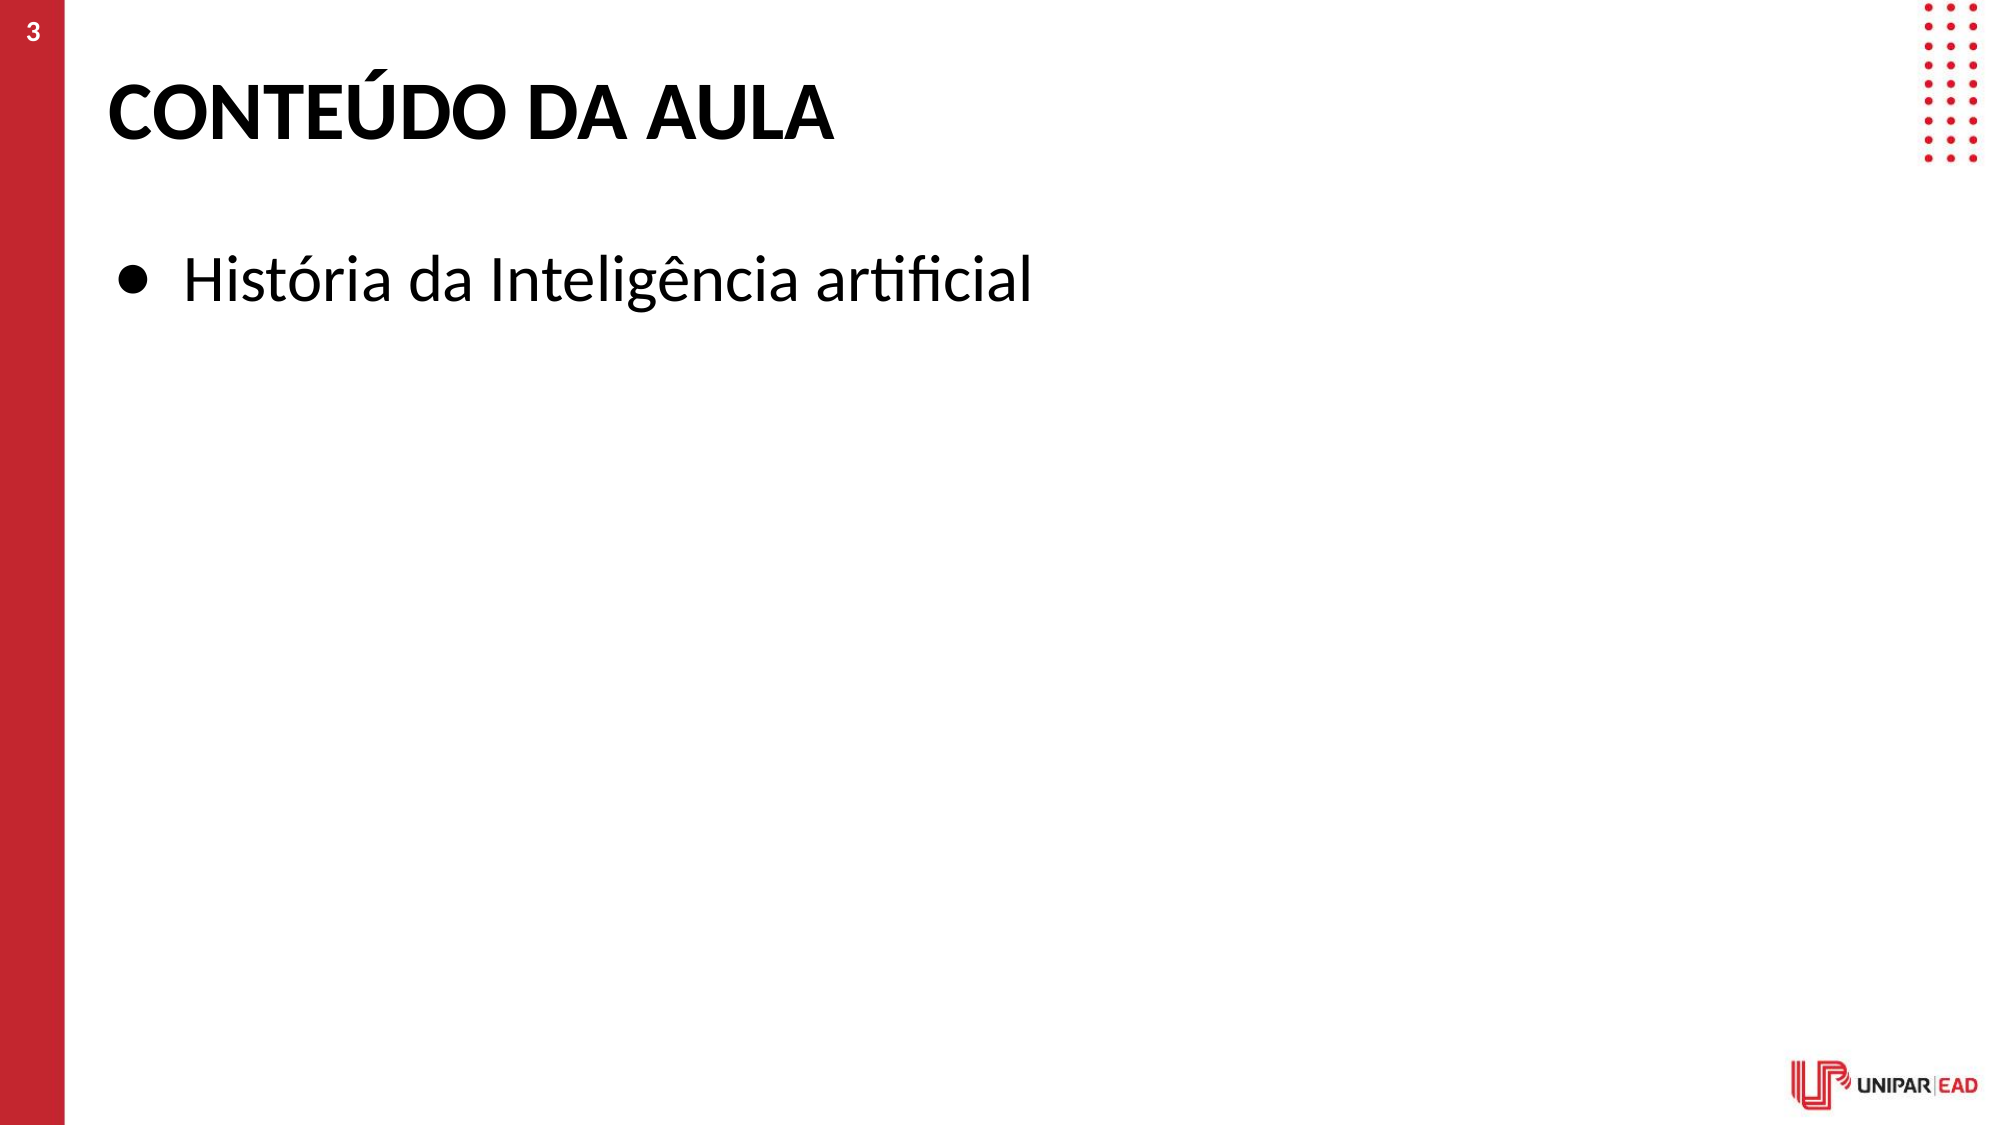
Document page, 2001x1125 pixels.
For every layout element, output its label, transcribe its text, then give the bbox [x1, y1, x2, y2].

slide_number ‹#› [0, 0, 73, 60]
title CONTEÚDO DA AULA [93, 59, 1917, 189]
list História da Inteligência artificial [93, 235, 1967, 1044]
picture [0, 0, 2001, 1125]
